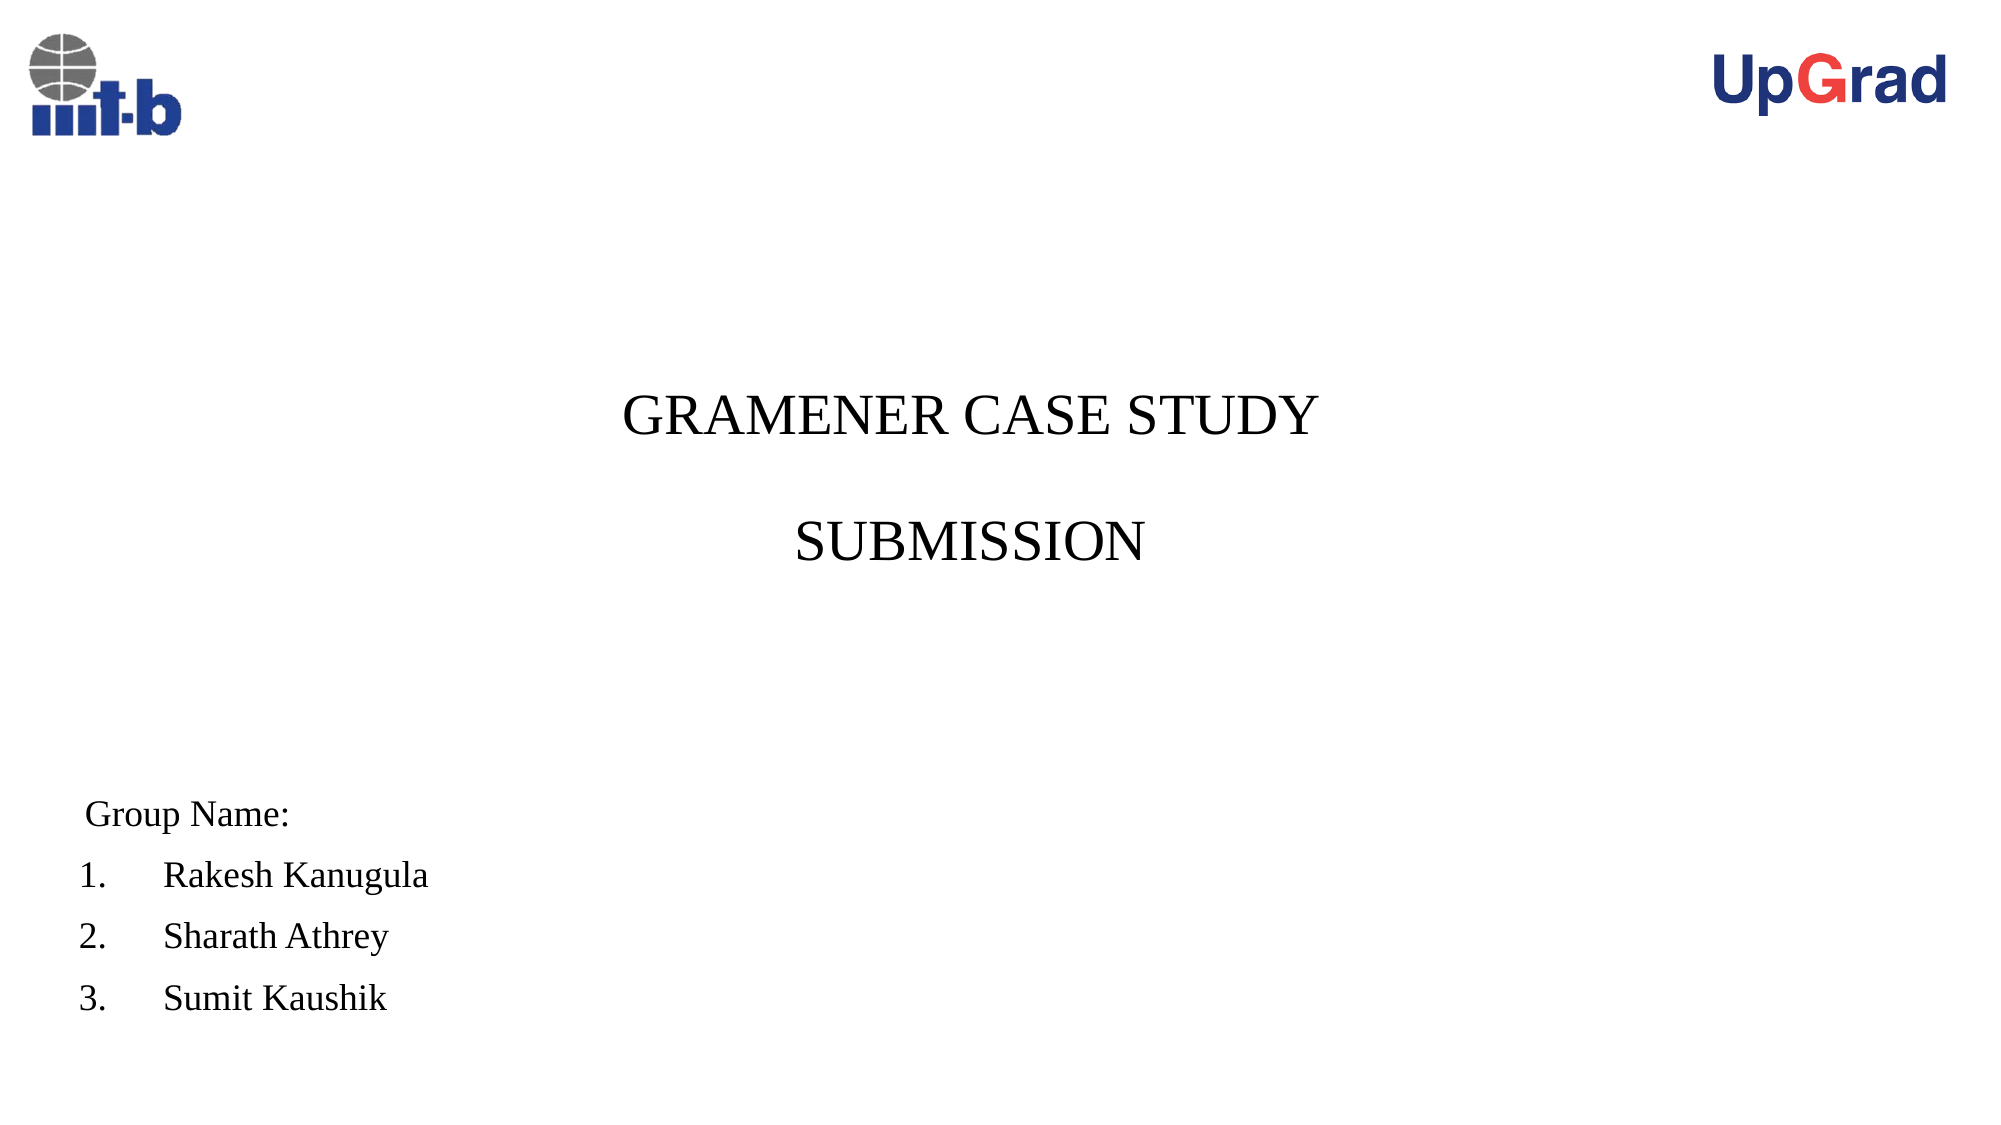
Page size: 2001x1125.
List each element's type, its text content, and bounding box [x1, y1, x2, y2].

subtitle Group Name: Rakesh Kanugula Sharath Athrey Sumit Kaushik [63, 786, 1071, 1038]
title GRAMENER CASE STUDY SUBMISSION [228, 56, 1729, 581]
picture [0, 29, 208, 163]
picture [1714, 53, 1952, 116]
